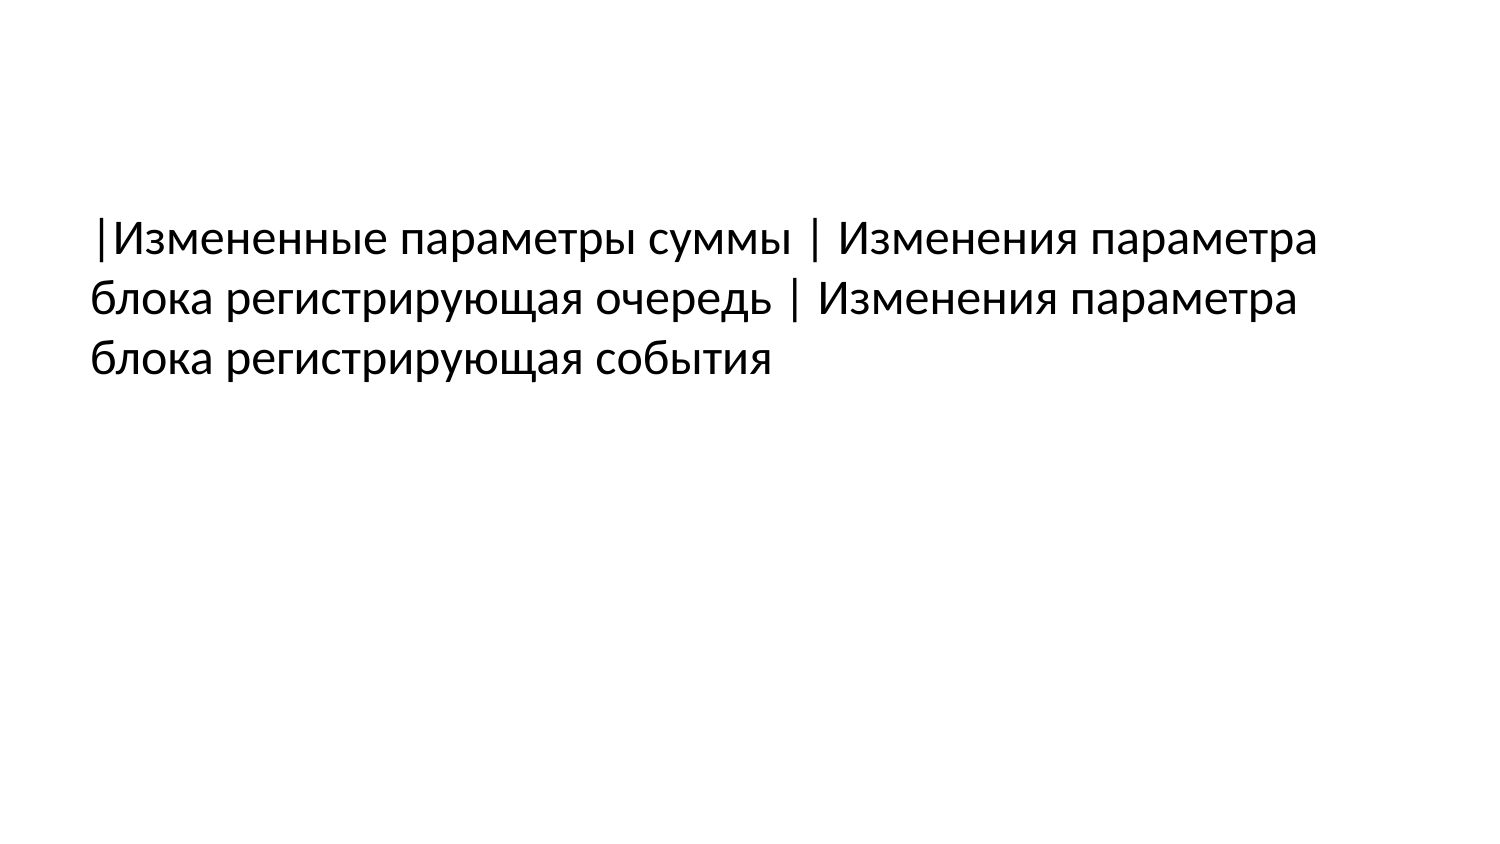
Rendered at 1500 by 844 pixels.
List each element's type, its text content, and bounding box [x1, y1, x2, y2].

list |Измененные параметры суммы | Изменения параметра блока регистрирующая очередь | Изменения параметра блока регистрирующая события [75, 196, 1425, 754]
